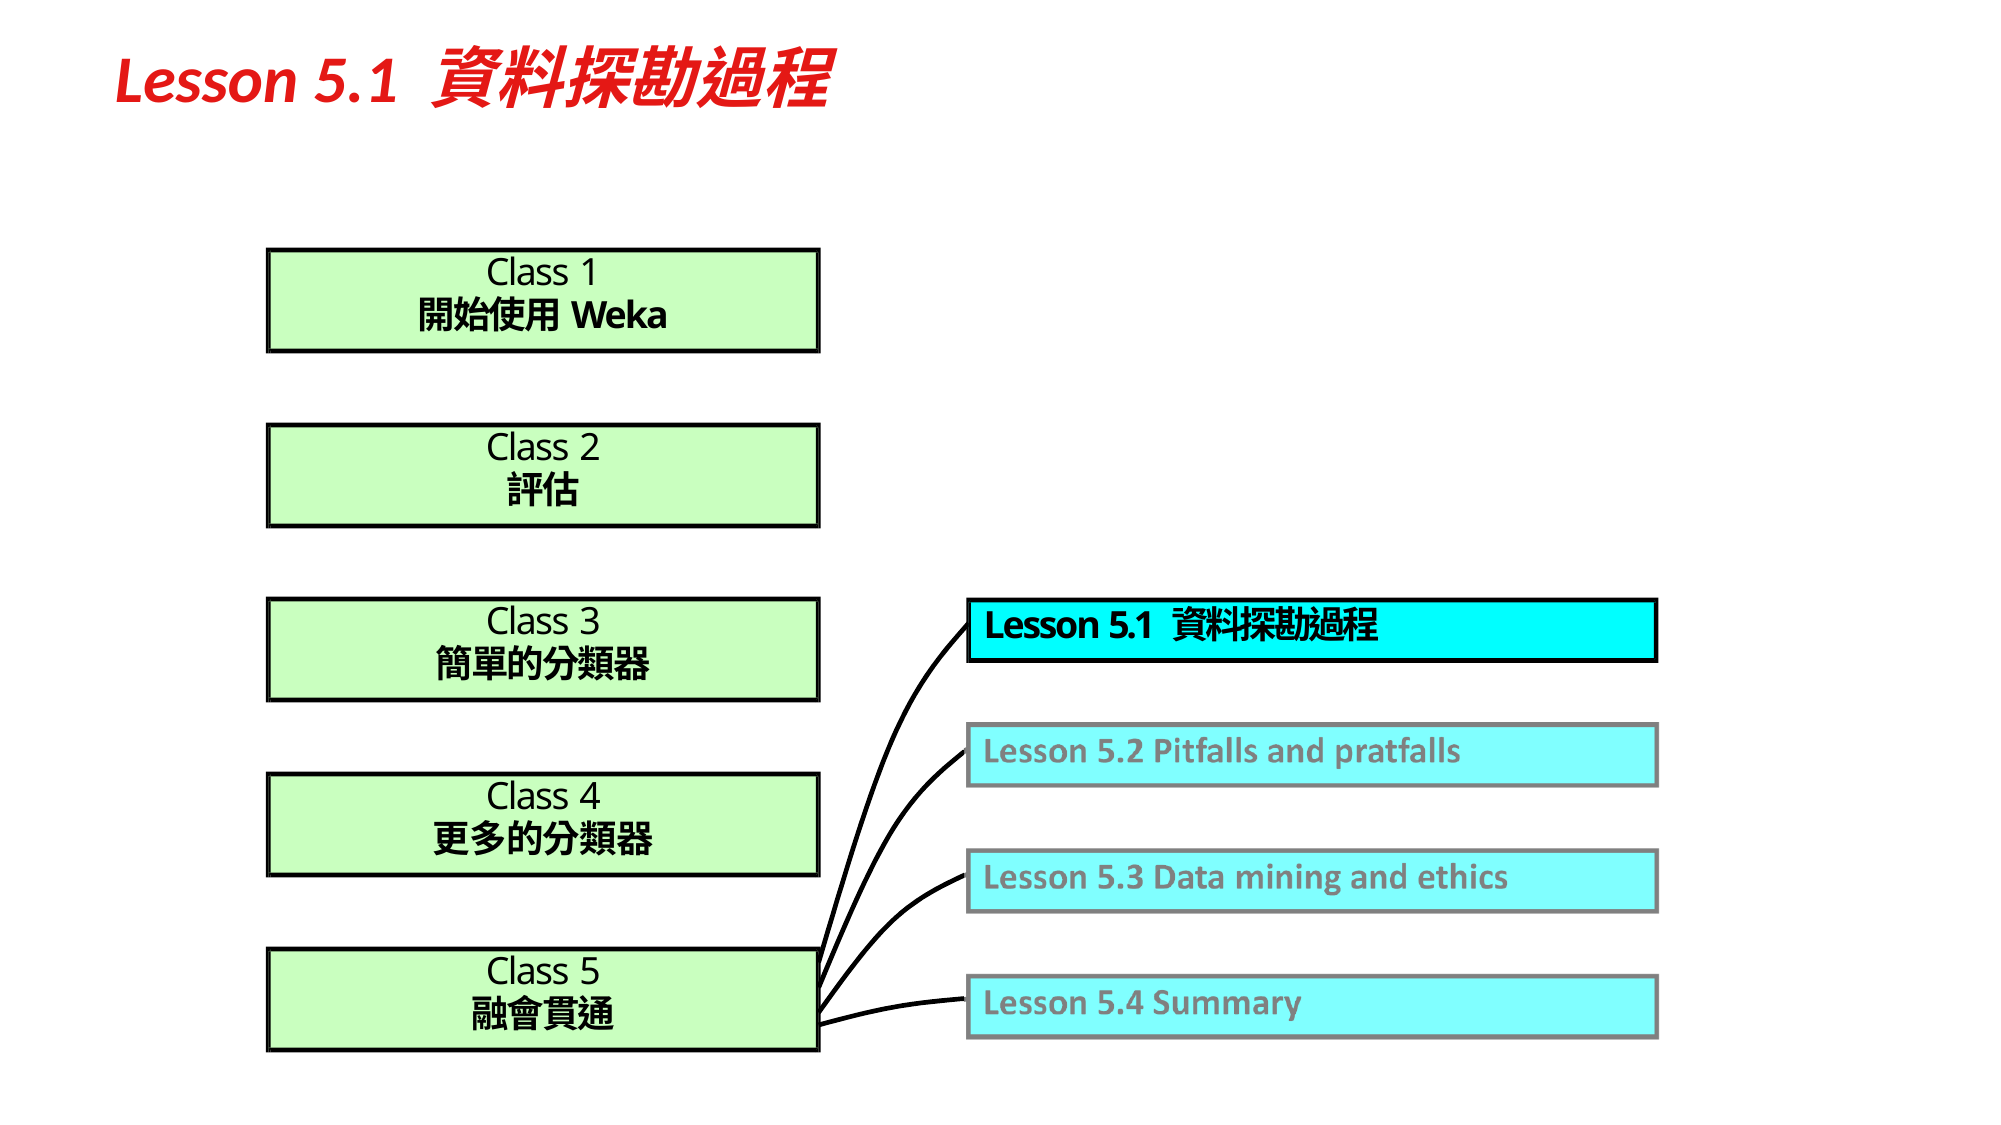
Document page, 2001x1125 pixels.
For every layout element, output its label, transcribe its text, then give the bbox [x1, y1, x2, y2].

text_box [265, 771, 811, 878]
text_box [963, 711, 1665, 1051]
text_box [265, 422, 821, 529]
title Lesson 5.1 資料探勘過程 [112, 34, 1089, 225]
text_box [265, 596, 817, 703]
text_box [265, 247, 821, 354]
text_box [966, 847, 1659, 914]
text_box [265, 946, 821, 1053]
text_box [966, 722, 1659, 789]
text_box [816, 597, 1659, 1028]
